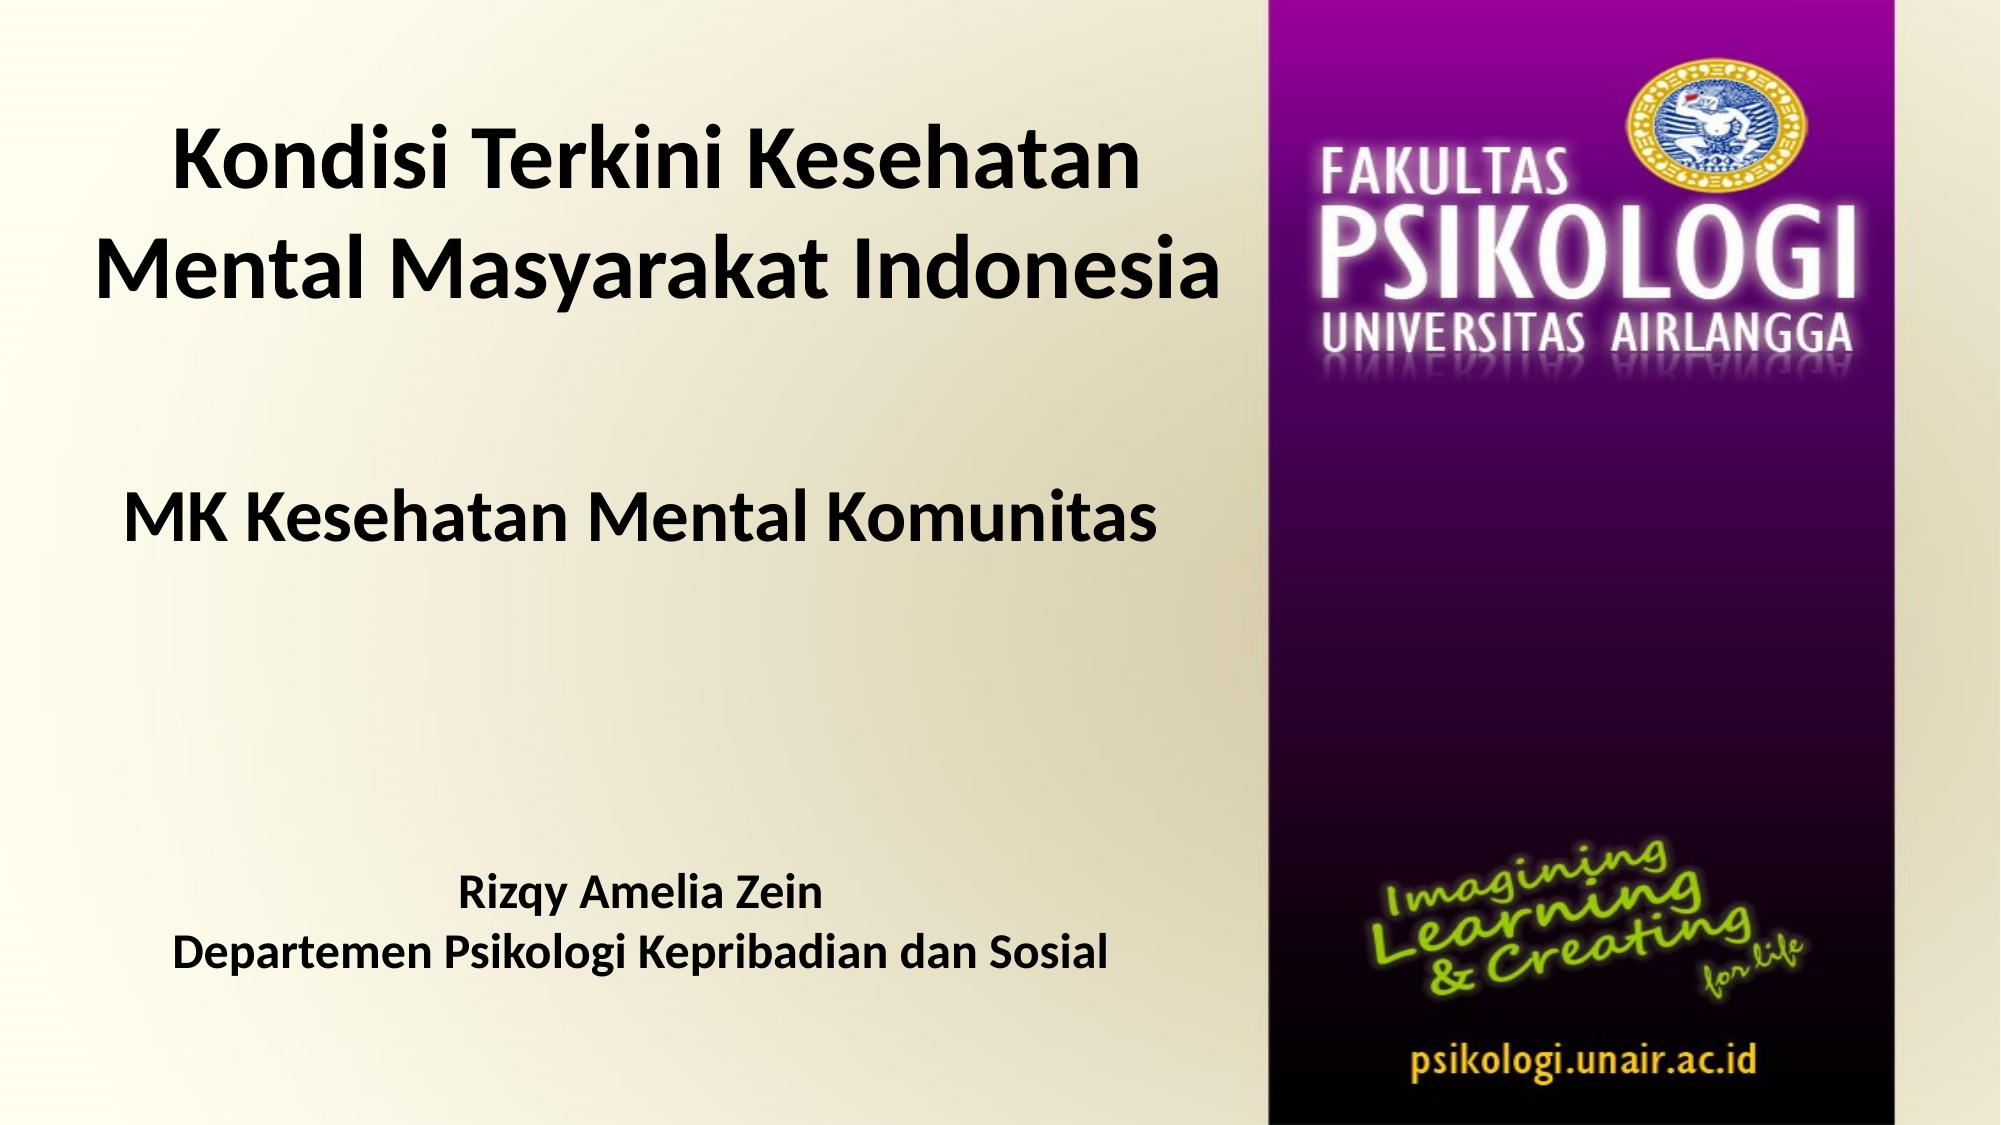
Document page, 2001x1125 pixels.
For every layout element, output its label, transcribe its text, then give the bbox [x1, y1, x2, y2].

text_box MK Kesehatan Mental Komunitas [84, 453, 1198, 569]
text_box Rizqy Amelia Zein Departemen Psikologi Kepribadian dan Sosial [84, 803, 1198, 1034]
title Kondisi Terkini Kesehatan Mental Masyarakat Indonesia [72, 91, 1244, 322]
picture [0, 0, 2001, 1125]
